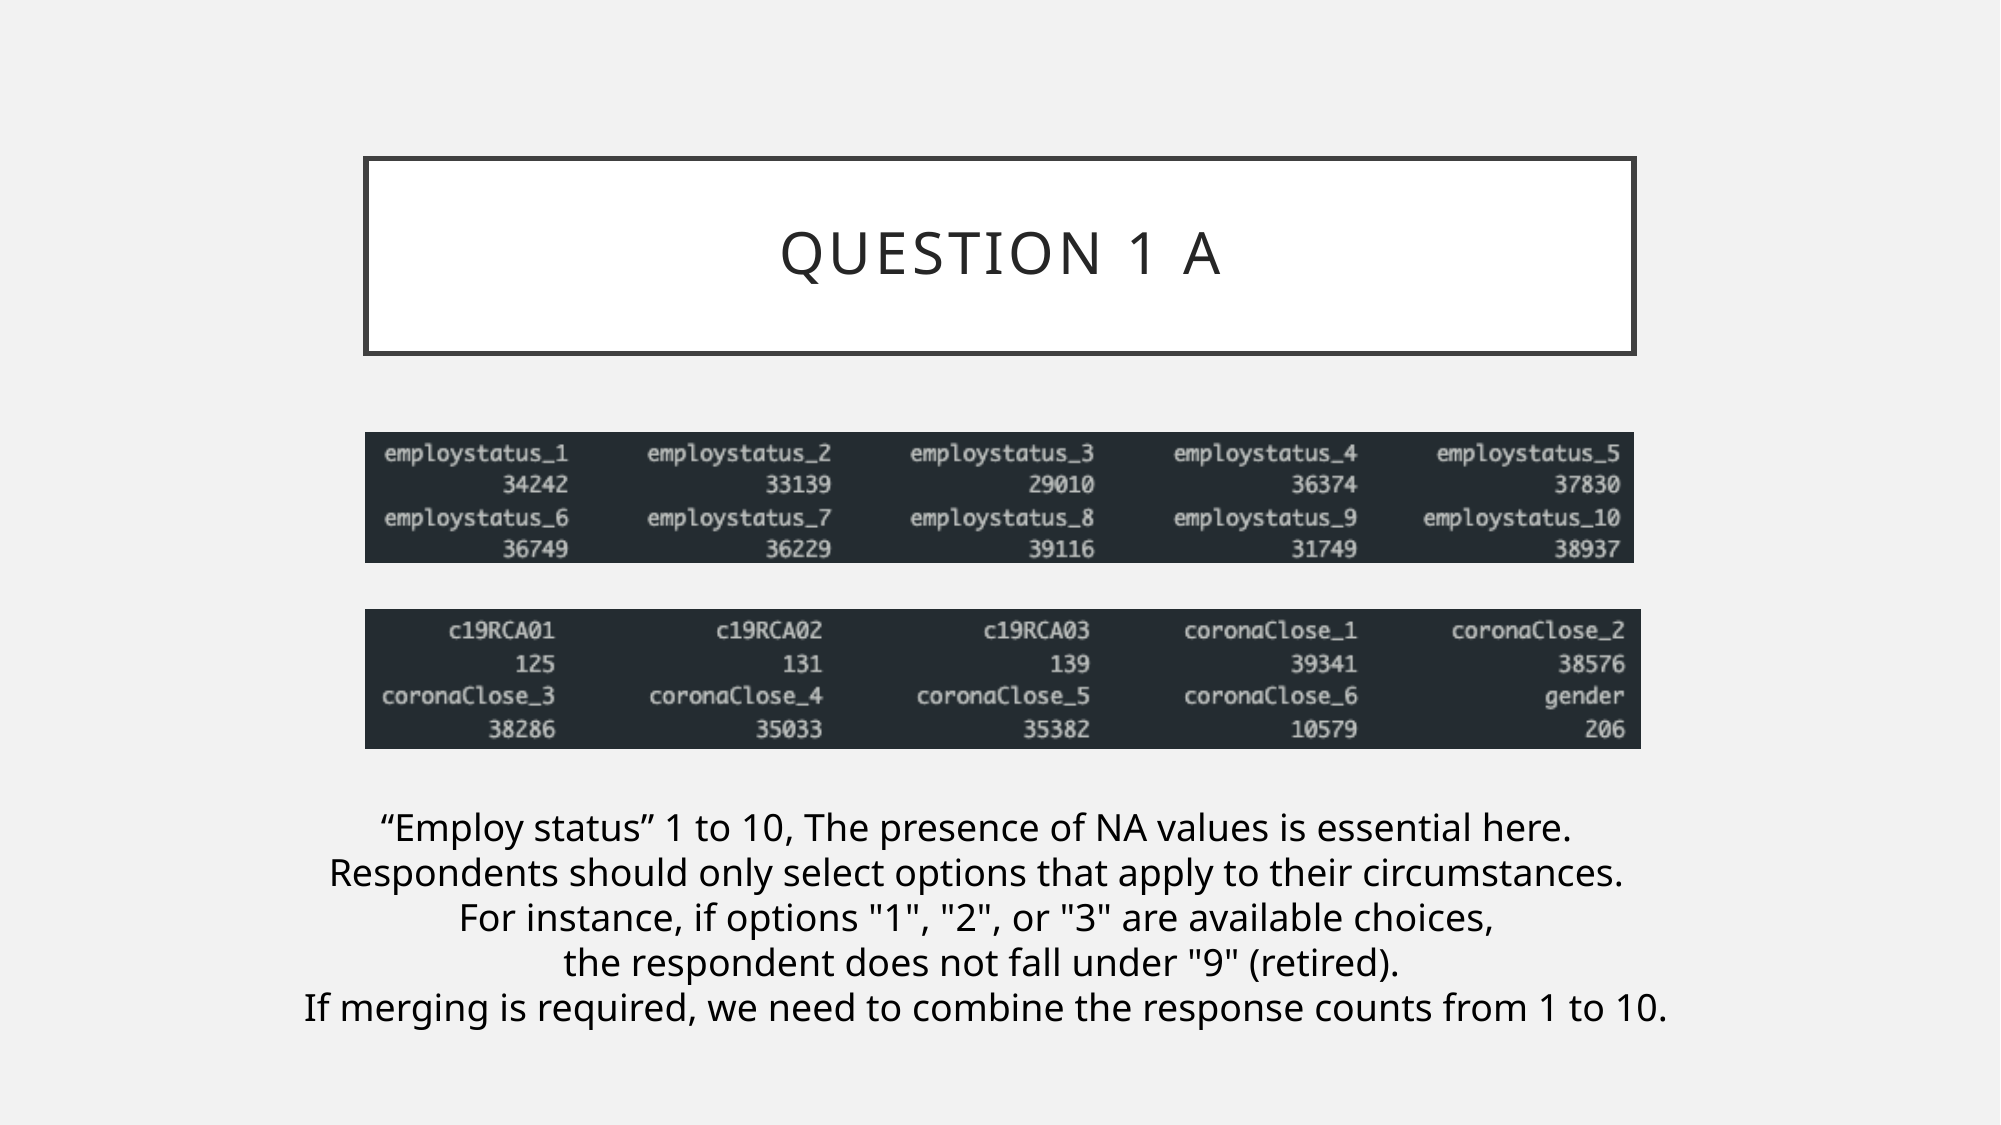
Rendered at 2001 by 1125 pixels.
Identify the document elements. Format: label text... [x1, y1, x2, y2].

text_box “Employ status” 1 to 10, The presence of NA values is essential here. Respondents should only select options that apply to their circumstances. For instance, if options "1", "2", or "3" are available choices, the respondent does not fall under "9" (retired). If merging is required, we need to combine the response counts from 1 to 10. [279, 796, 1685, 1037]
picture [365, 609, 1641, 749]
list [365, 432, 1634, 563]
title Question 1 A [363, 156, 1637, 356]
